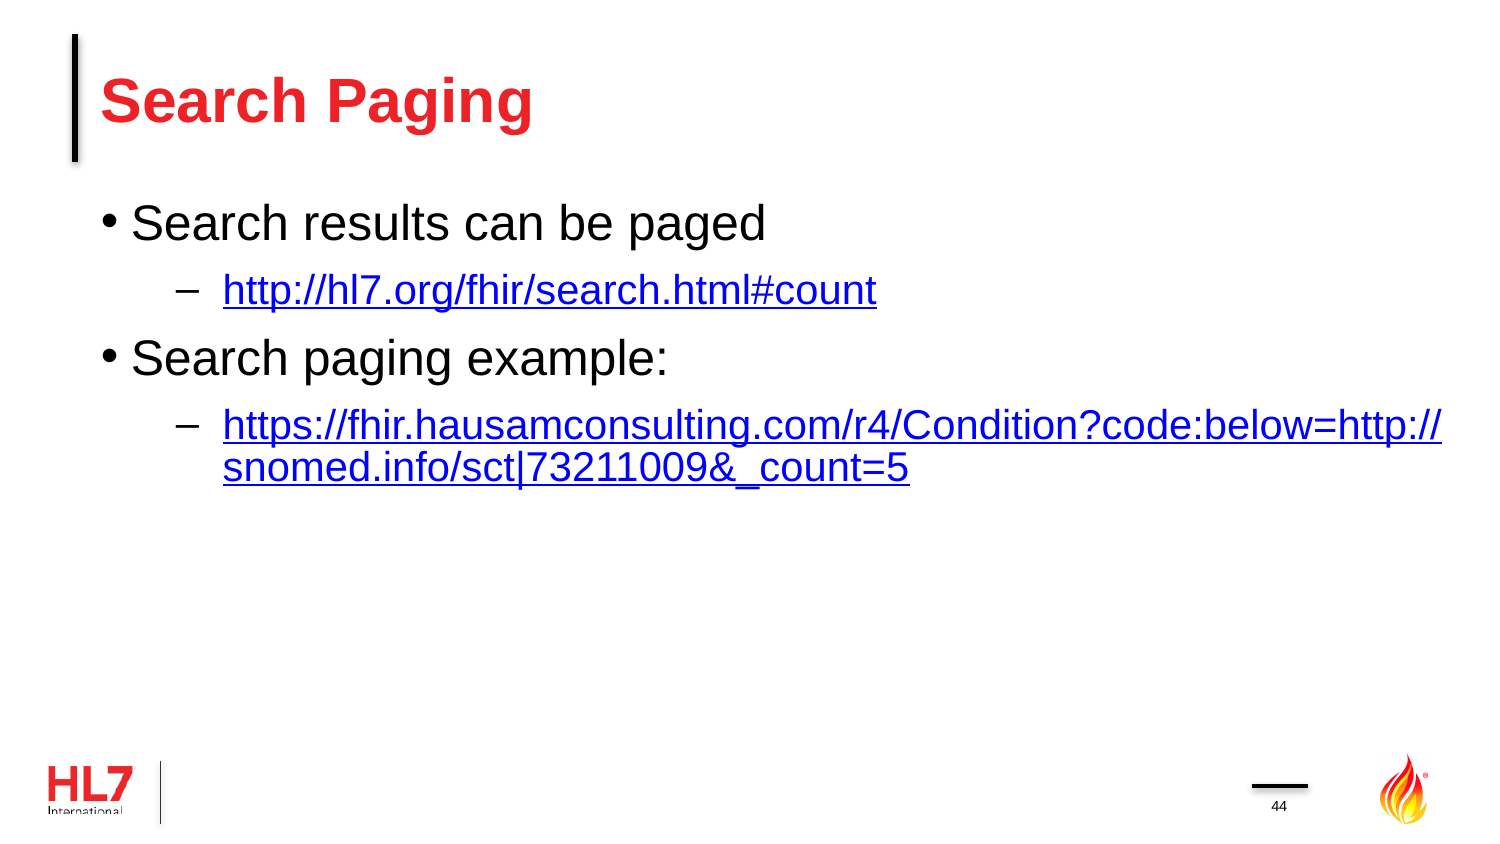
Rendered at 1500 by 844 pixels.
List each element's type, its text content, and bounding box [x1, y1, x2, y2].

title Search Paging [100, 33, 1451, 163]
picture [1380, 753, 1428, 824]
list Search results can be paged http://hl7.org/fhir/search.html#count Search paging example: https://fhir.hausamconsulting.com/r4/Condition?code:below=http://snomed.info/sct|73211009&_count=5 [100, 190, 1451, 671]
slide_number 44 [1257, 788, 1302, 815]
